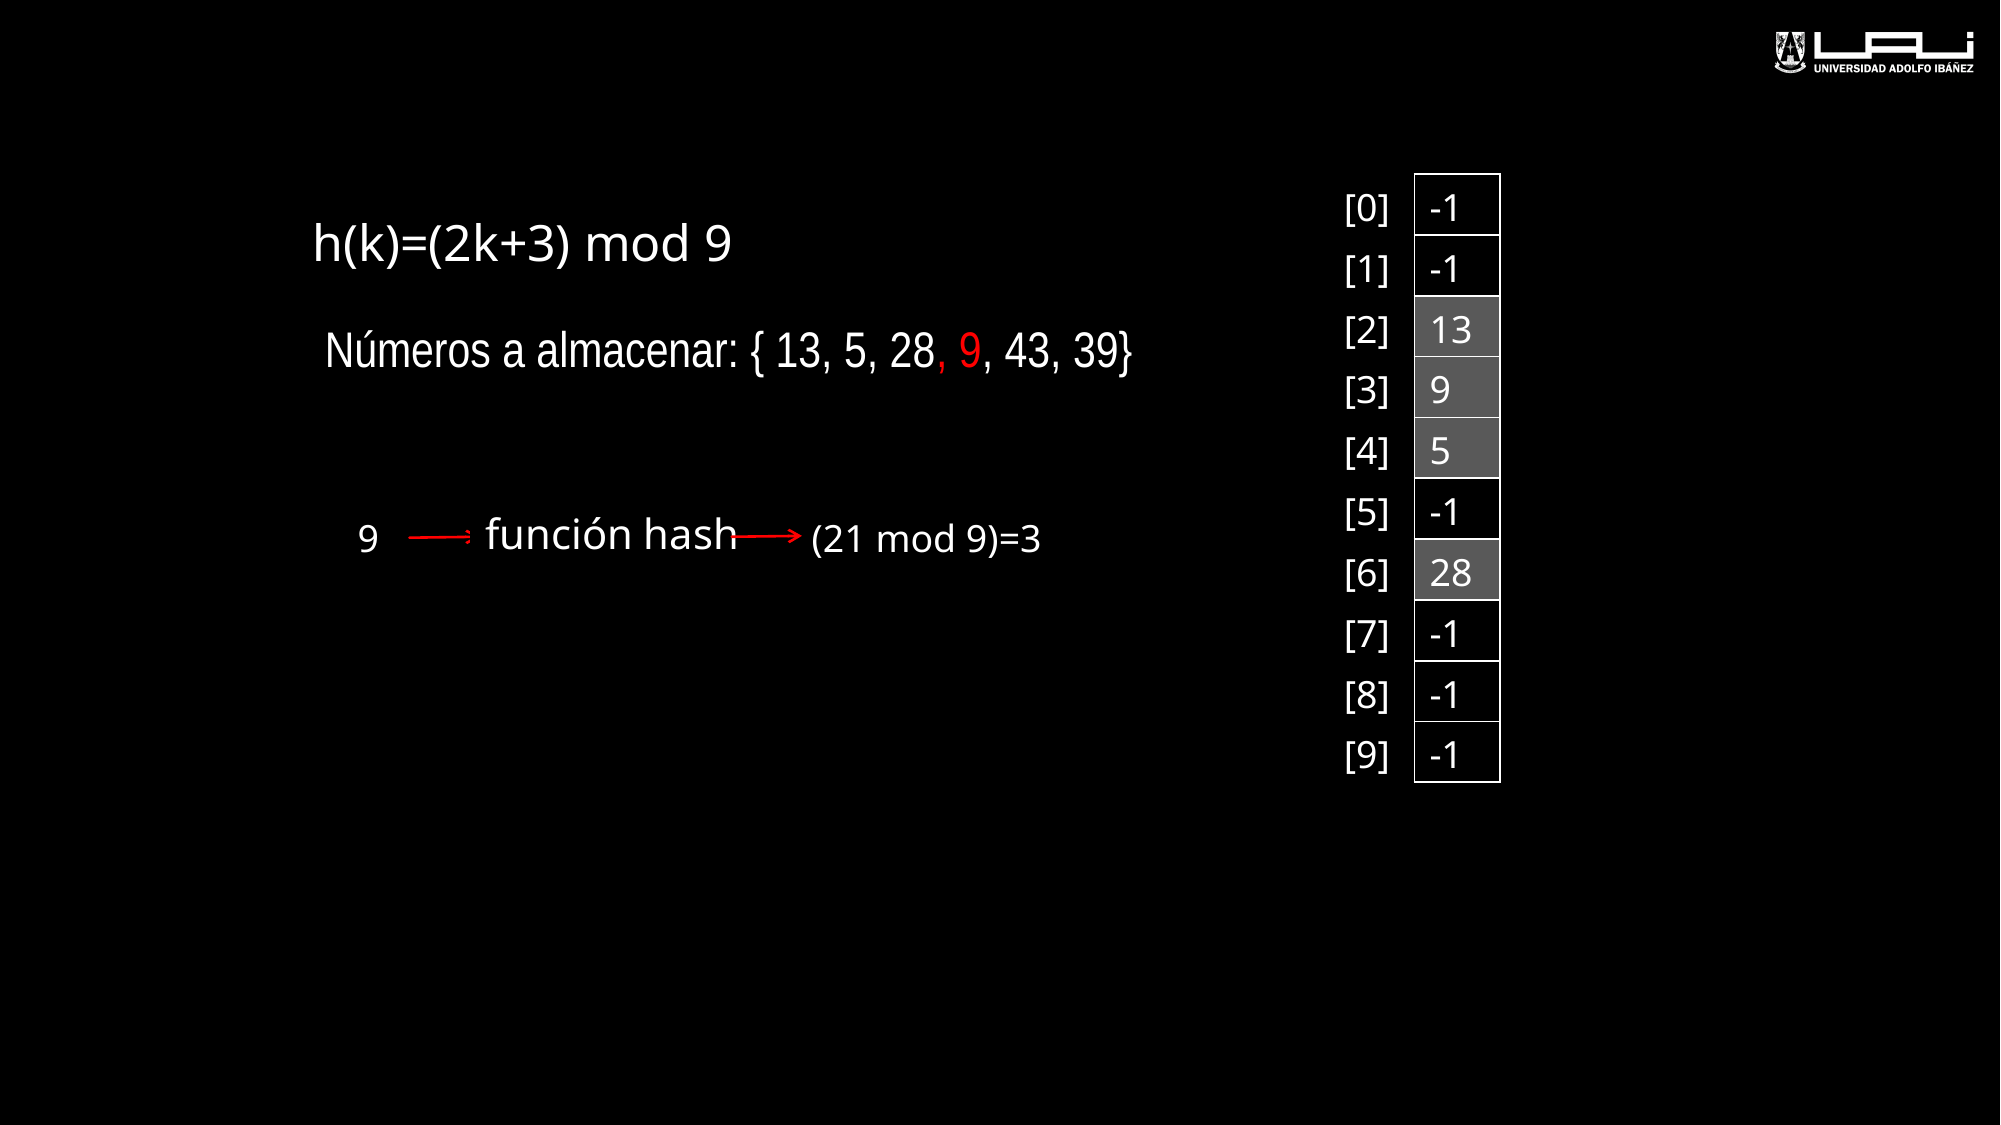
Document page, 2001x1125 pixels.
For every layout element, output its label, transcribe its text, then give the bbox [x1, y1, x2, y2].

table_cell -1 [1415, 236, 1499, 295]
table_cell [7] [1329, 600, 1414, 661]
text_box Números a almacenar: { 13, 5, 28, 9, 43, 39} [309, 310, 1148, 386]
text_box función hash [470, 500, 754, 566]
table_cell -1 [1415, 662, 1499, 721]
table_cell [6] [1329, 539, 1414, 600]
table_cell [2] [1329, 296, 1414, 357]
table_cell -1 [1415, 722, 1499, 781]
table_cell [4] [1329, 417, 1414, 478]
table_cell [1] [1329, 235, 1414, 296]
table_cell [3] [1329, 357, 1414, 417]
table_cell 5 [1415, 418, 1499, 477]
table_cell 28 [1415, 540, 1499, 599]
table_cell 9 [1415, 357, 1499, 417]
table_cell 13 [1415, 297, 1499, 356]
table_cell [5] [1329, 478, 1414, 539]
picture [1748, 5, 2000, 100]
table_cell [9] [1329, 722, 1414, 782]
table_cell -1 [1415, 479, 1499, 538]
text_box h(k)=(2k+3) mod 9 [297, 203, 749, 279]
table_cell -1 [1415, 601, 1499, 660]
text_box 9 [342, 507, 404, 568]
table_header [0] [1329, 174, 1414, 235]
table_cell [8] [1329, 661, 1414, 722]
table_header -1 [1415, 175, 1499, 234]
text_box (21 mod 9)=3 [796, 507, 1057, 568]
